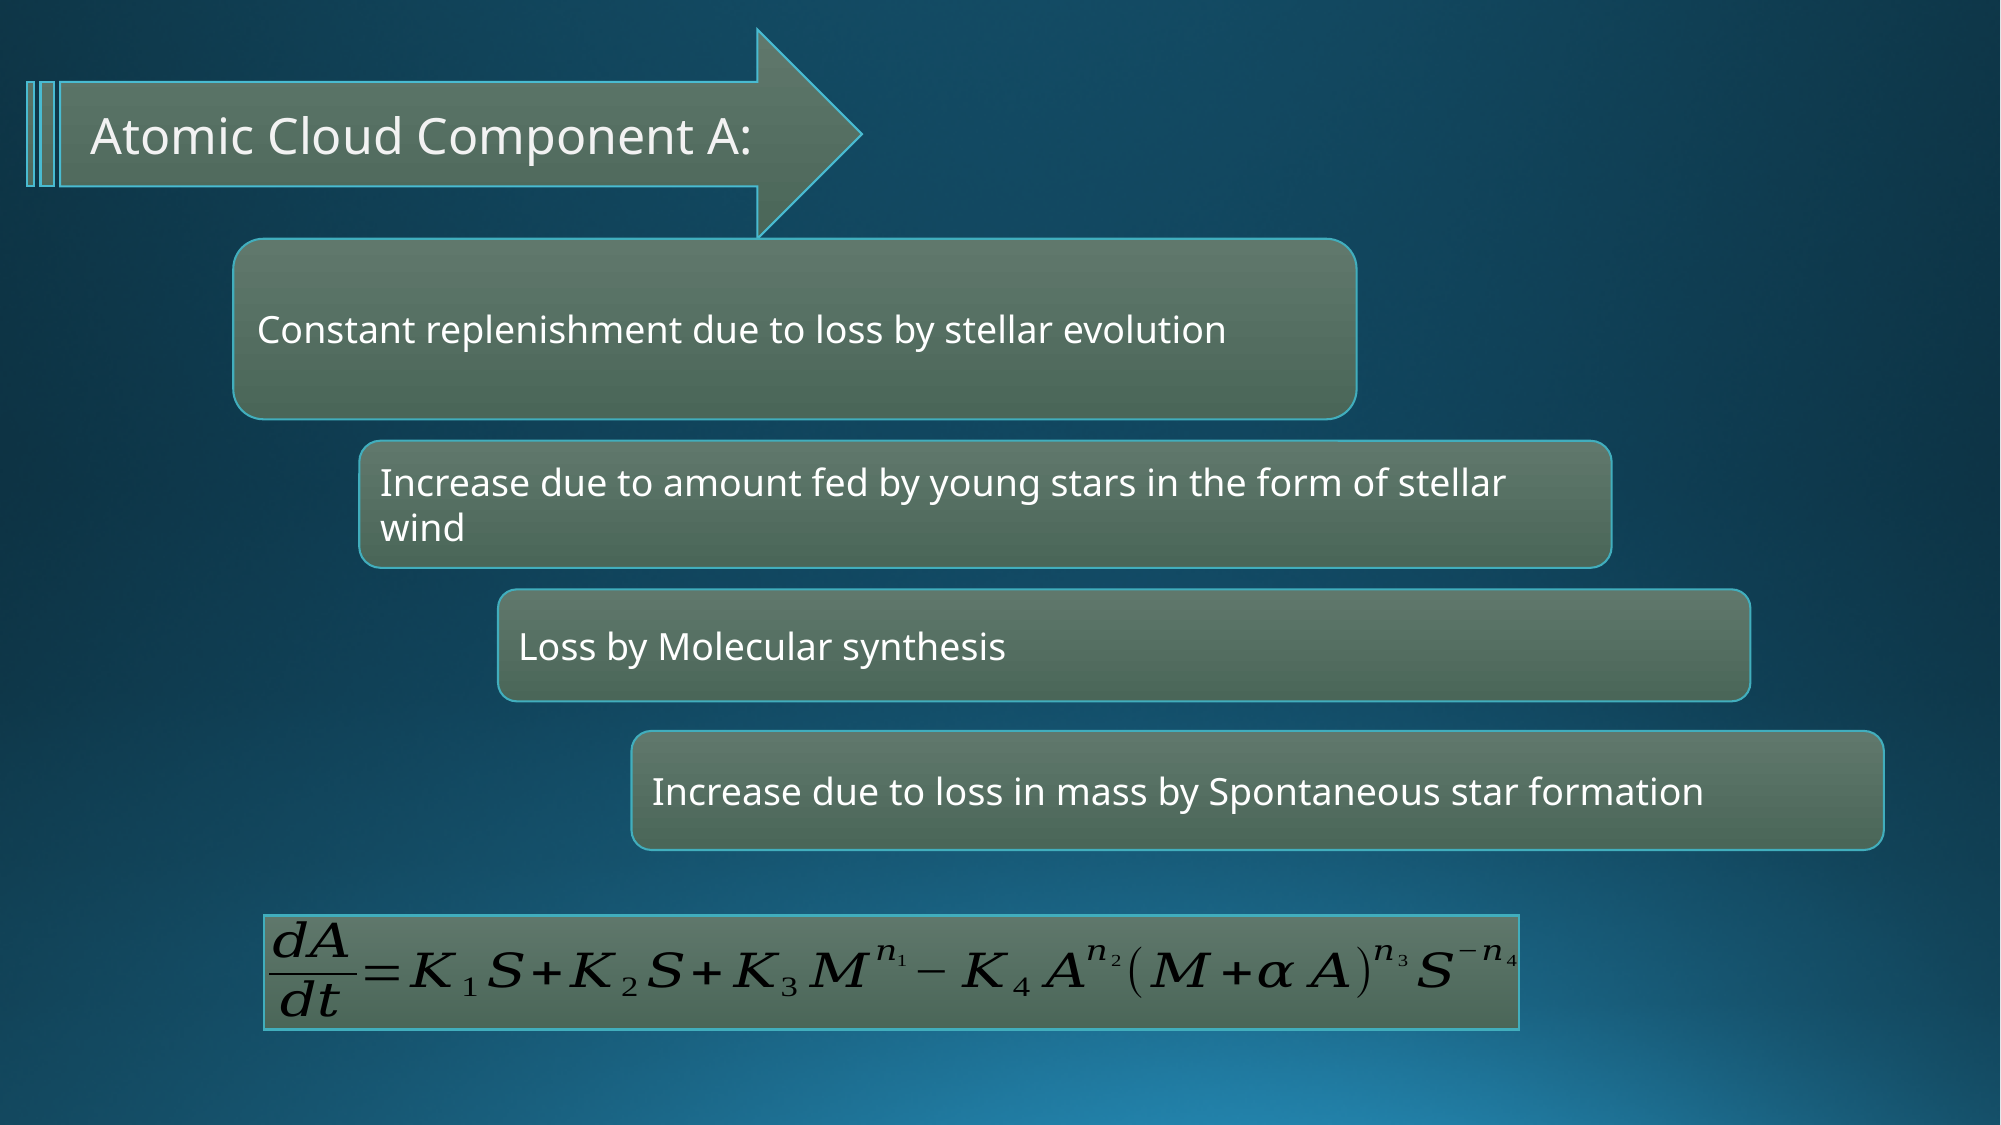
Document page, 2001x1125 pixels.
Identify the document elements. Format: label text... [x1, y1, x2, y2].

text_box Atomic Cloud Component A: [59, 27, 864, 237]
text_box Increase due to amount fed by young stars in the form of stellar wind [358, 439, 1613, 569]
picture [0, 0, 2001, 1125]
text_box Loss by Molecular synthesis [496, 588, 1752, 703]
text_box Constant replenishment due to loss by stellar evolution [232, 237, 1358, 421]
text_box Atomic Cloud Component A: [26, 81, 35, 187]
text_box Atomic Cloud Component A: [39, 81, 55, 187]
text_box Increase due to loss in mass by Spontaneous star formation [630, 729, 1885, 852]
